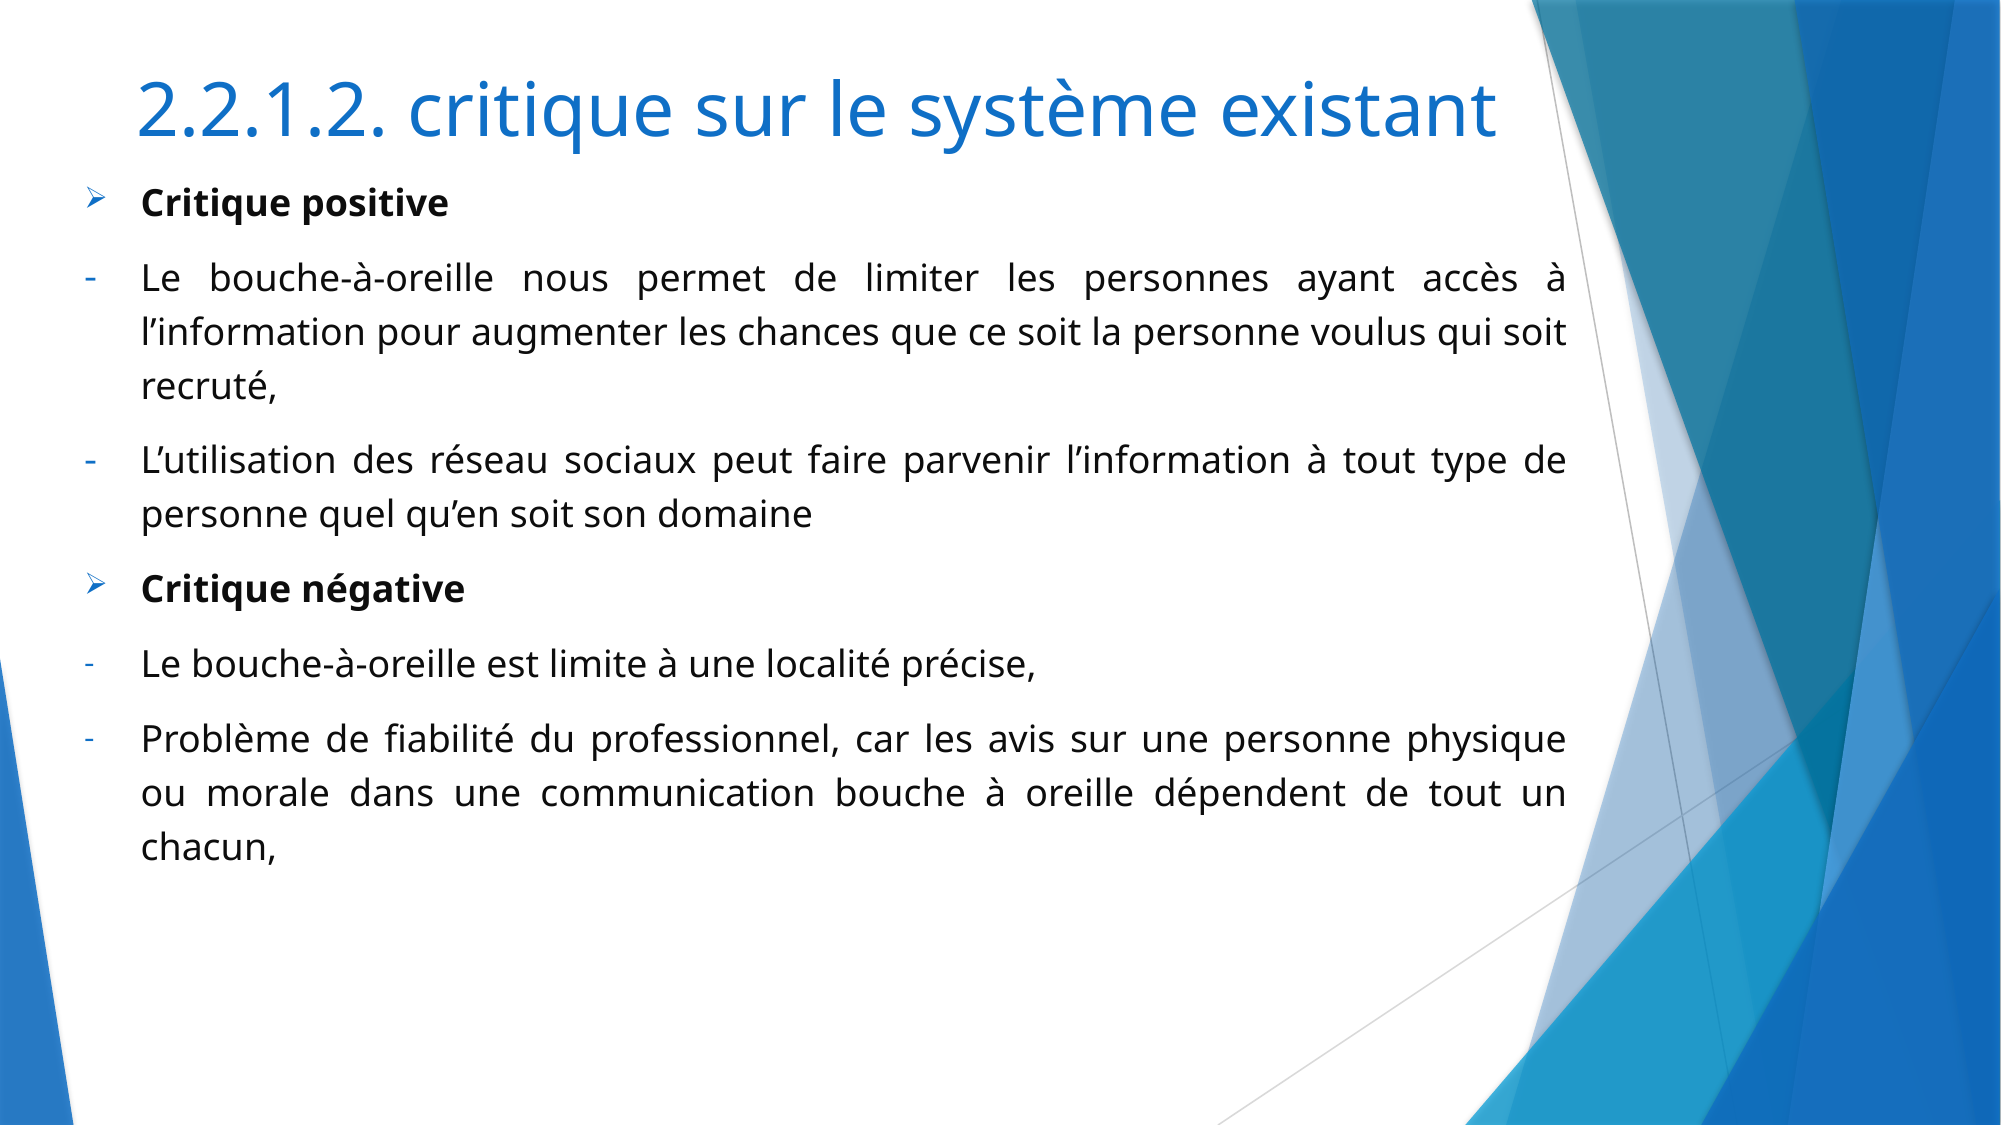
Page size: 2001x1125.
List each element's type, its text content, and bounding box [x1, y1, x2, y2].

title 2.2.1.2. critique sur le système existant [121, 54, 1532, 162]
list Critique positive Le bouche-à-oreille nous permet de limiter les personnes ayant accès à l’information pour augmenter les chances que ce soit la personne voulus qui soit recruté, L’utilisation des réseau sociaux peut faire parvenir l’information à tout type de personne quel qu’en soit son domaine Critique négative Le bouche-à-oreille est limite à une localité précise, Problème de fiabilité du professionnel, car les avis sur une personne physique ou morale dans une communication bouche à oreille dépendent de tout un chacun, [69, 162, 1584, 872]
